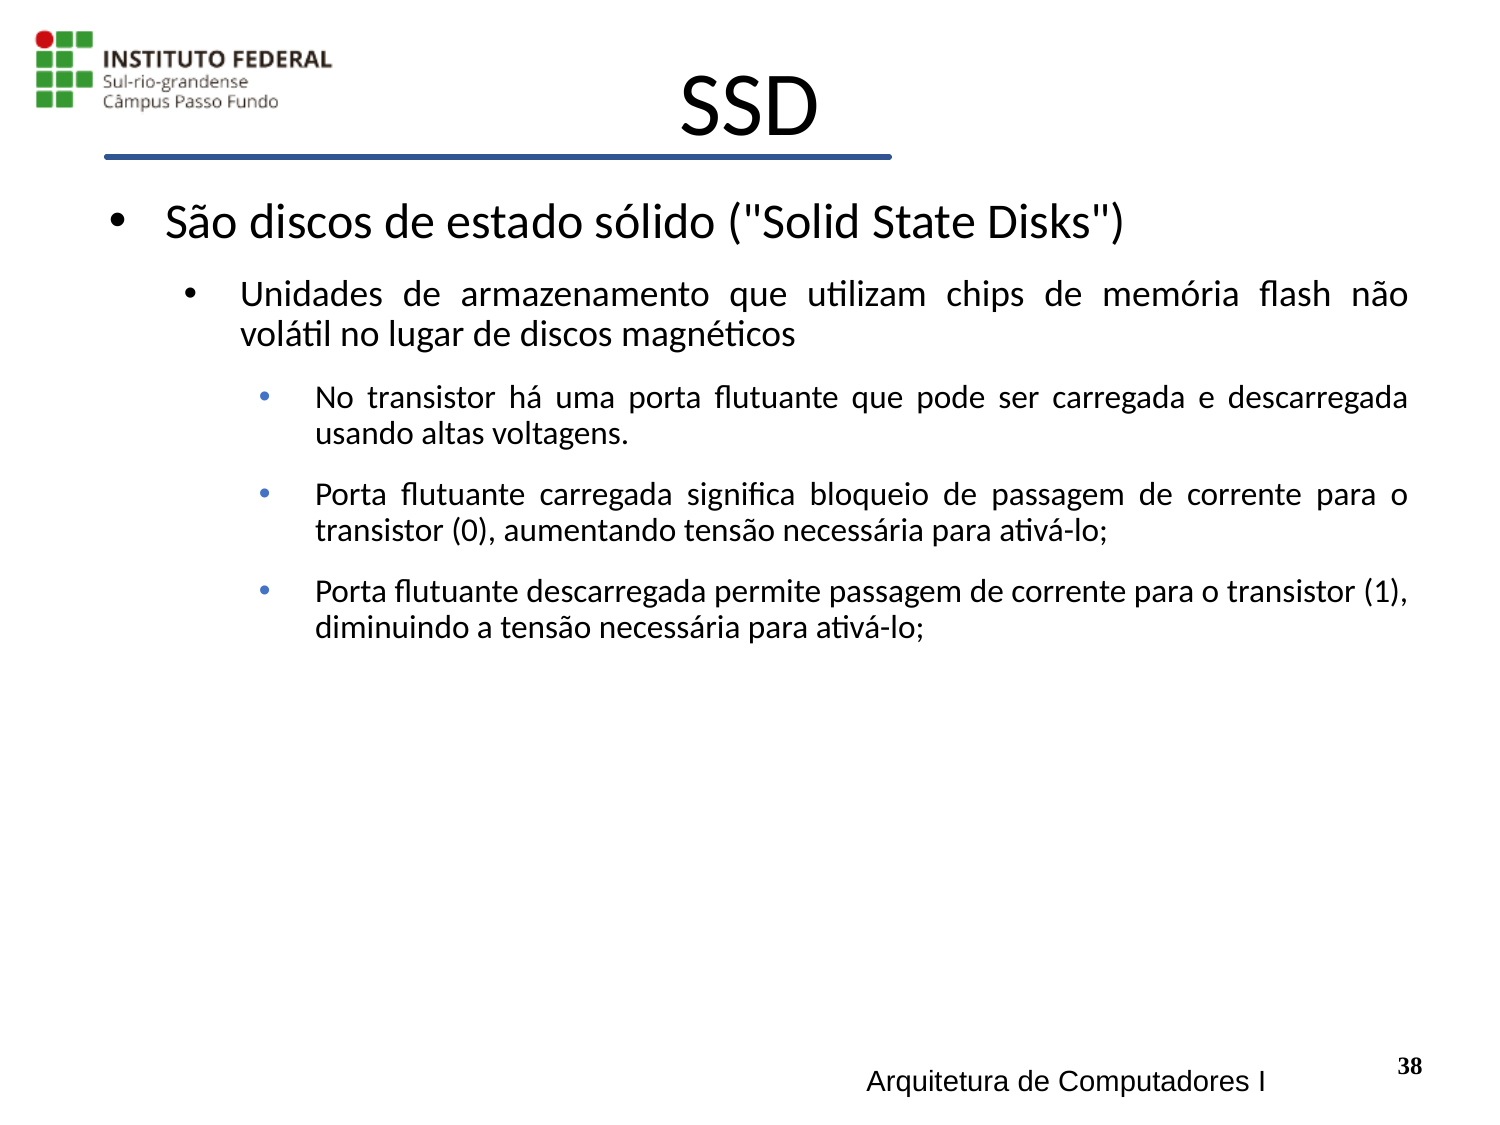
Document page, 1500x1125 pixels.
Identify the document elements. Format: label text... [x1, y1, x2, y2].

text_box 38 [1049, 1012, 1438, 1088]
title SSD [75, 11, 1425, 200]
text_box Arquitetura de Computadores I [733, 1054, 1400, 1125]
text_box [104, 154, 892, 160]
picture [21, 23, 340, 126]
list São discos de estado sólido ("Solid State Disks") Unidades de armazenamento que utilizam chips de memória flash não volátil no lugar de discos magnéticos No transistor há uma porta flutuante que pode ser carregada e descarregada usando altas voltagens. Porta flutuante carregada significa bloqueio de passagem de corrente para o transistor (0), aumentando tensão necessária para ativá-lo; Porta flutuante descarregada permite passagem de corrente para o transistor (1), diminuindo a tensão necessária para ativá-lo; [75, 200, 1425, 930]
